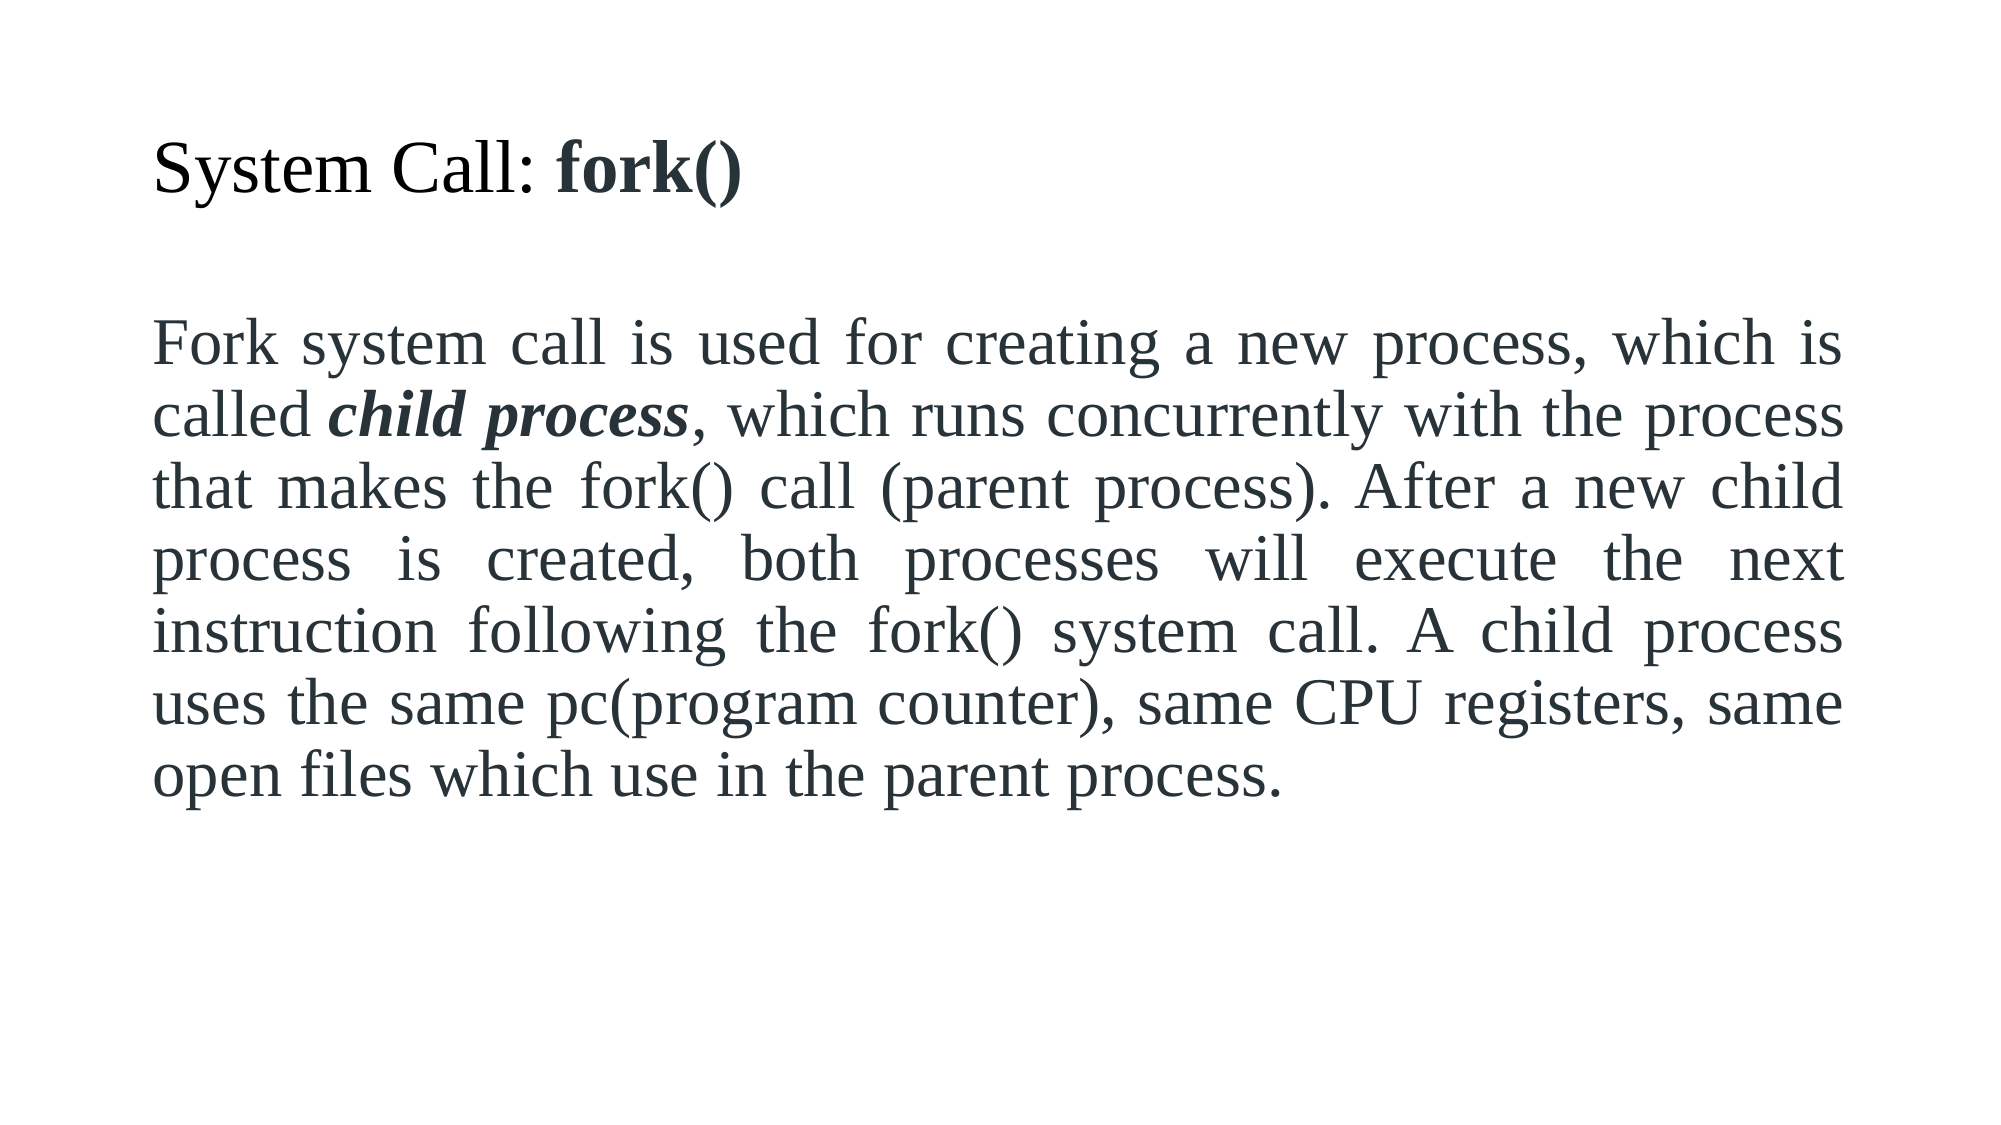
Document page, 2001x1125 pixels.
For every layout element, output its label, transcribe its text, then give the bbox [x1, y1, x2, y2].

list Fork system call is used for creating a new process, which is called child process, which runs concurrently with the process that makes the fork() call (parent process). After a new child process is created, both processes will execute the next instruction following the fork() system call. A child process uses the same pc(program counter), same CPU registers, same open files which use in the parent process. [137, 299, 1863, 1014]
title System Call: fork() [137, 59, 1863, 278]
